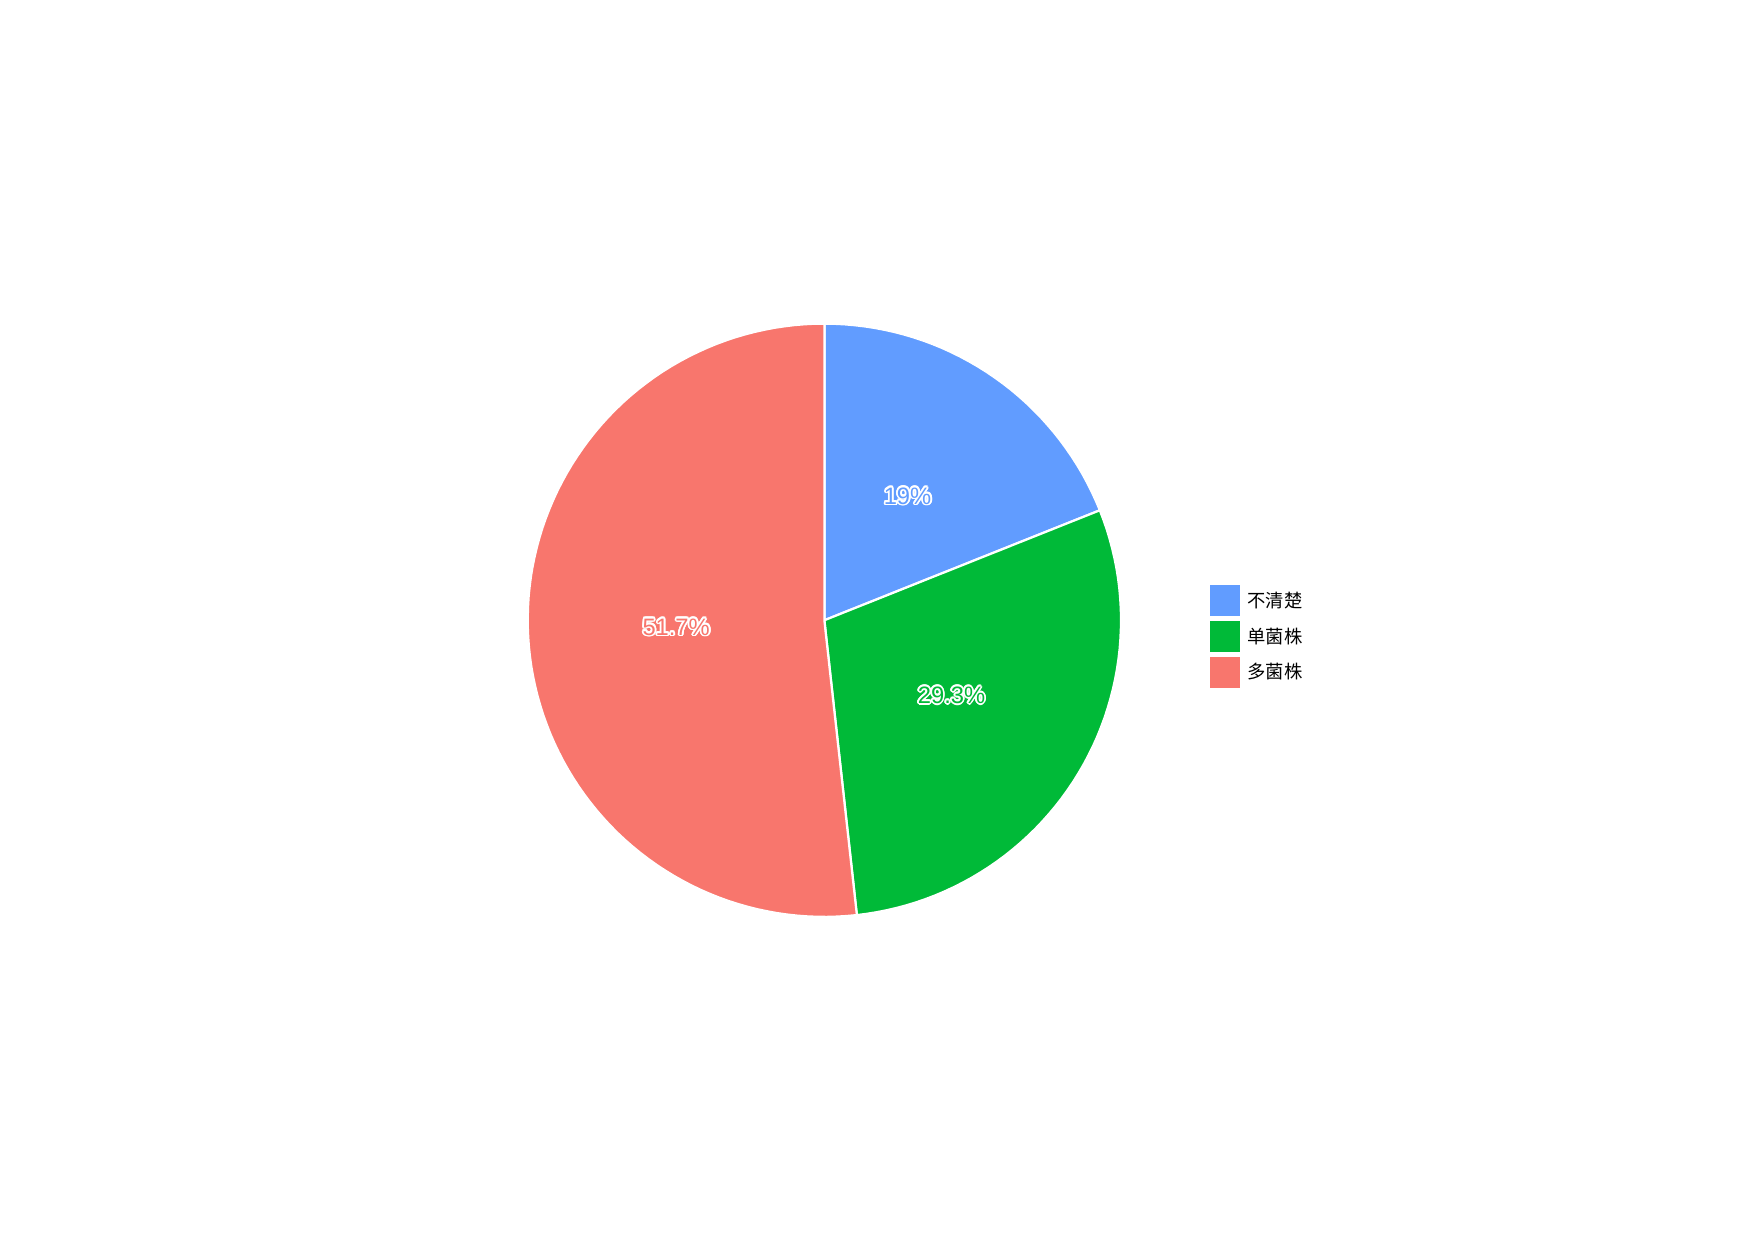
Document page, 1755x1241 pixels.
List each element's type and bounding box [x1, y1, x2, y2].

text_box [277, 249, 1478, 992]
